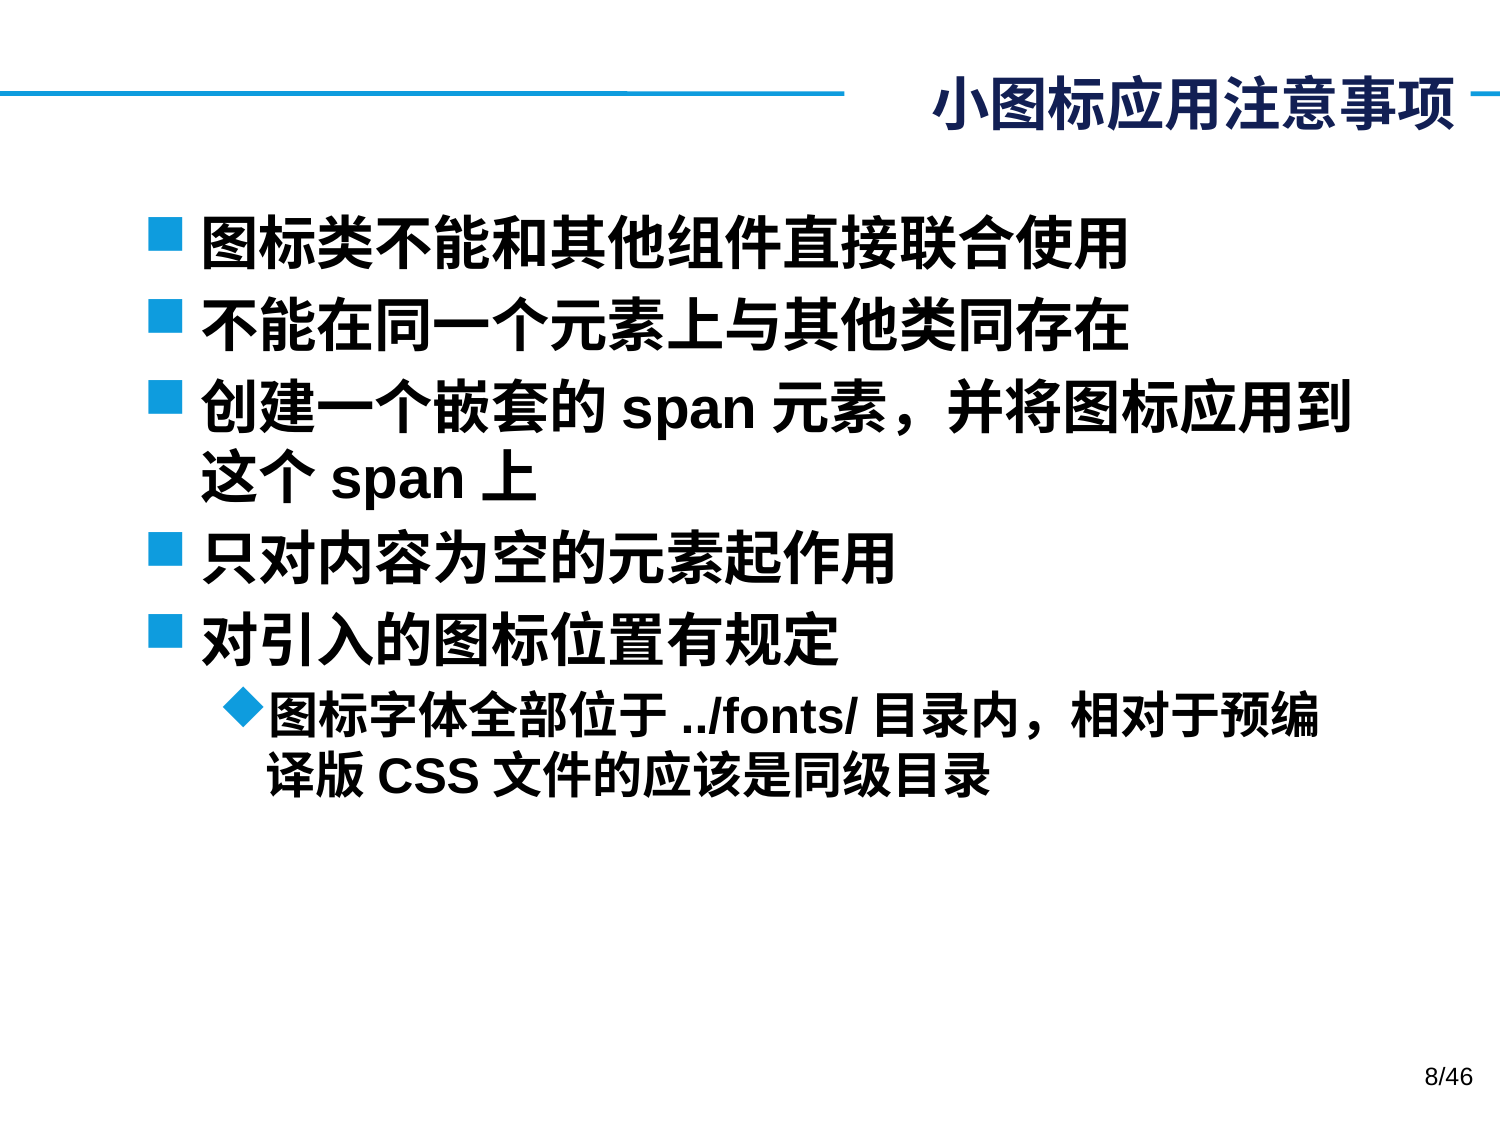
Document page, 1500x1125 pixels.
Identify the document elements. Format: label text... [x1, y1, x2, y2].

slide_number 8/46 [1138, 1053, 1489, 1114]
list 图标类不能和其他组件直接联合使用 不能在同一个元素上与其他类同存在 创建一个嵌套的span元素，并将图标应用到这个span上 只对内容为空的元素起作用 对引入的图标位置有规定 图标字体全部位于../fonts/目录内，相对于预编译版CSS文件的应该是同级目录 [128, 199, 1383, 1043]
title 小图标应用注意事项 [844, 23, 1471, 180]
